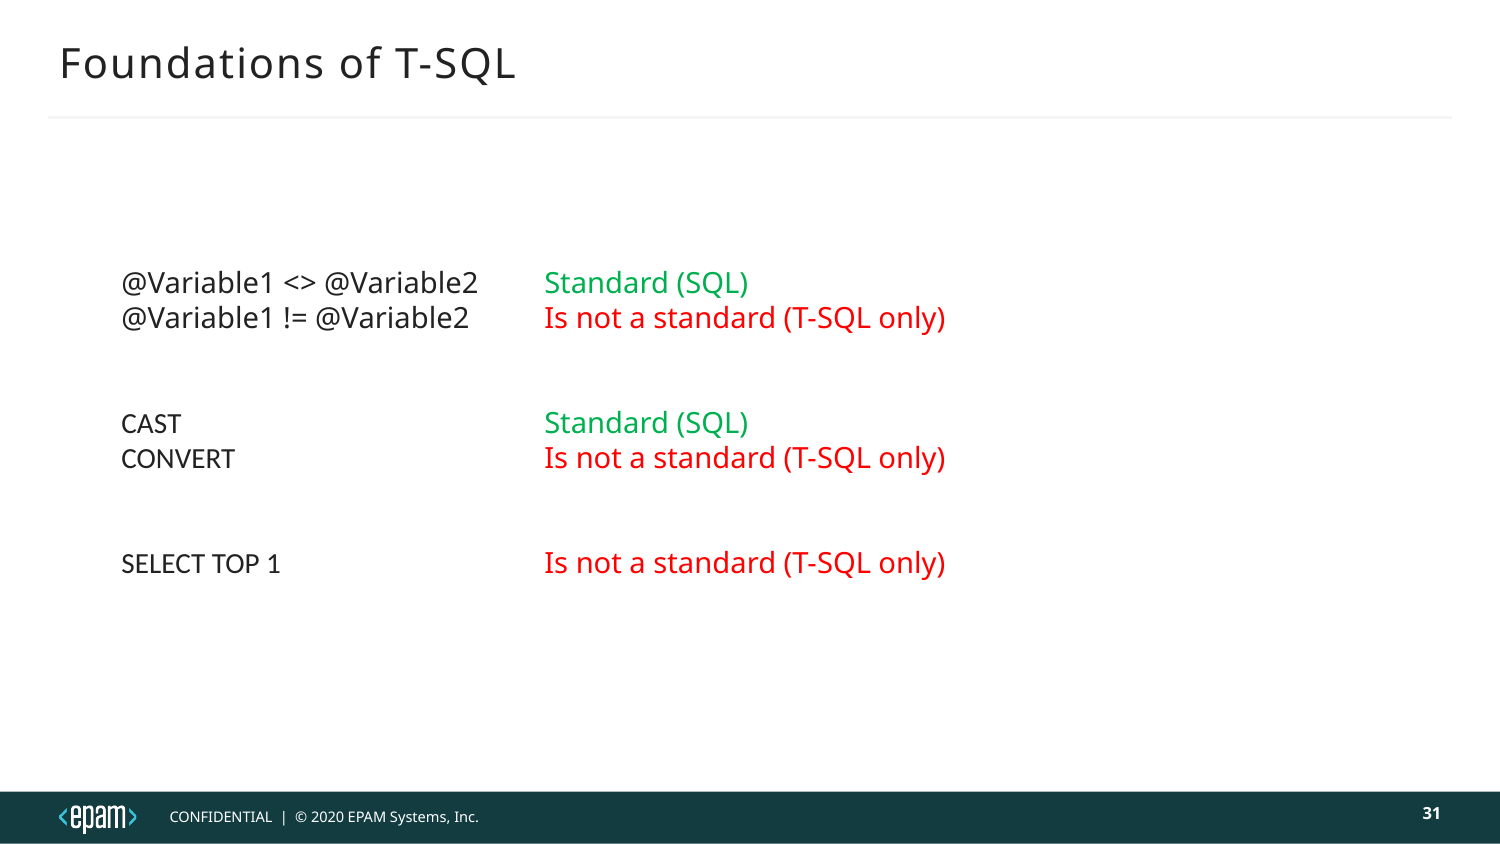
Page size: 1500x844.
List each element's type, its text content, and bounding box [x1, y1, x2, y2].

title Foundations of T-SQL [59, 37, 1442, 87]
slide_number 31 [1216, 791, 1442, 844]
text_box Standard (SQL) Is not a standard (T-SQL only) Standard (SQL) Is not a standard (T-SQL only) Is not a standard (T-SQL only) [529, 257, 1280, 587]
text_box @Variable1 <> @Variable2 @Variable1 != @Variable2 CAST CONVERT SELECT TOP 1 [106, 257, 857, 622]
